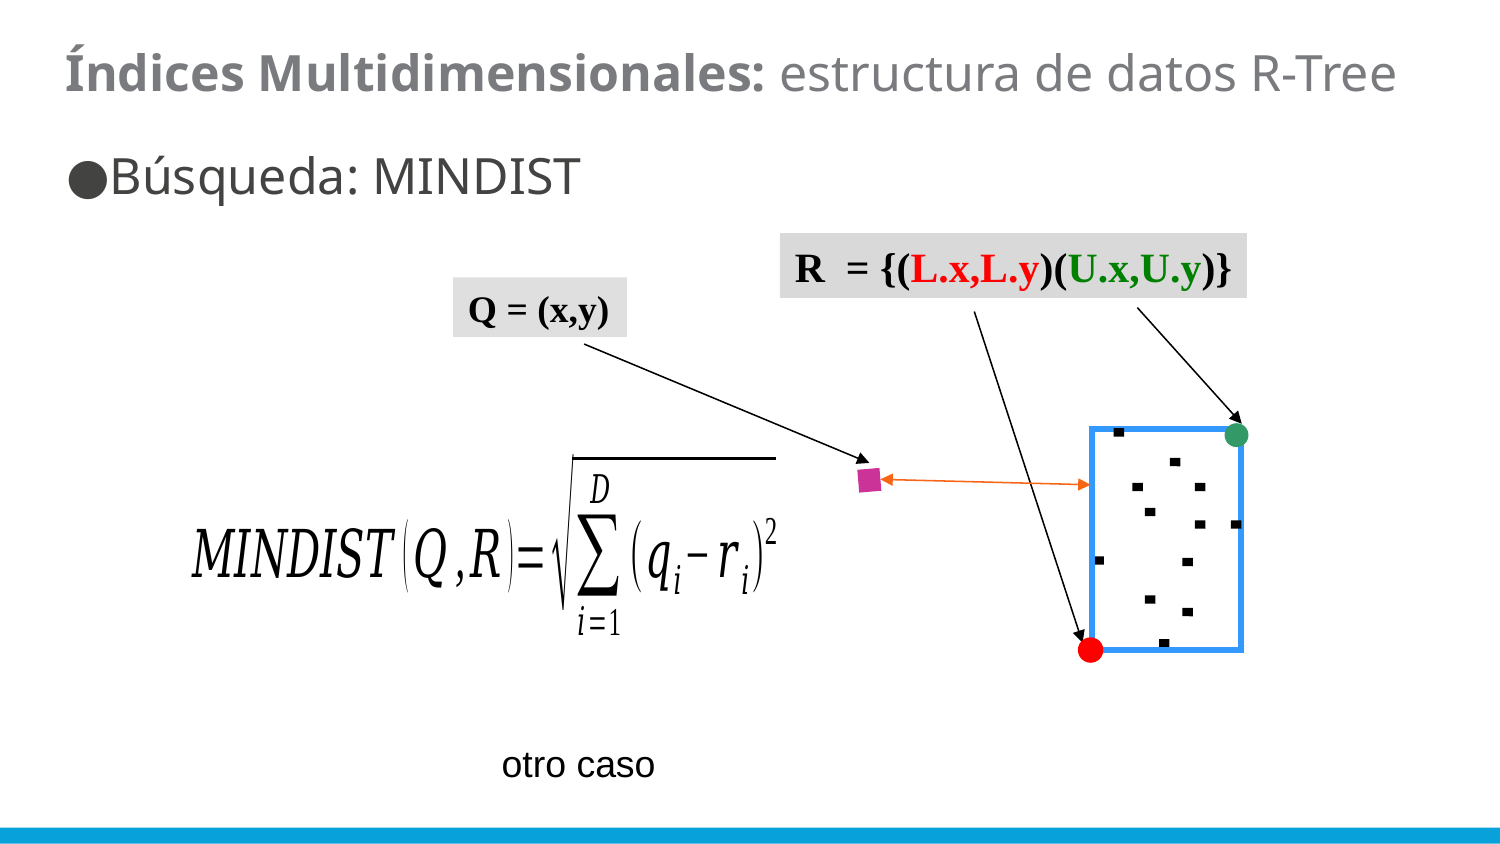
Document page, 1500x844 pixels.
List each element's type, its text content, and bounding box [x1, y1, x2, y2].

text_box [1091, 428, 1242, 651]
text_box Búsqueda: MINDIST [51, 129, 1449, 242]
text_box Q = (x,y) [453, 277, 627, 338]
text_box [1137, 307, 1242, 424]
text_box [584, 343, 870, 464]
text_box [1227, 423, 1249, 443]
text_box Índices Multidimensionales: estructura de datos R-Tree [51, 25, 1449, 129]
text_box R = {(L.x,L.y)(U.x,U.y)} [779, 233, 1247, 298]
text_box [1078, 639, 1099, 663]
text_box [1033, 494, 1085, 642]
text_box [880, 479, 1091, 485]
